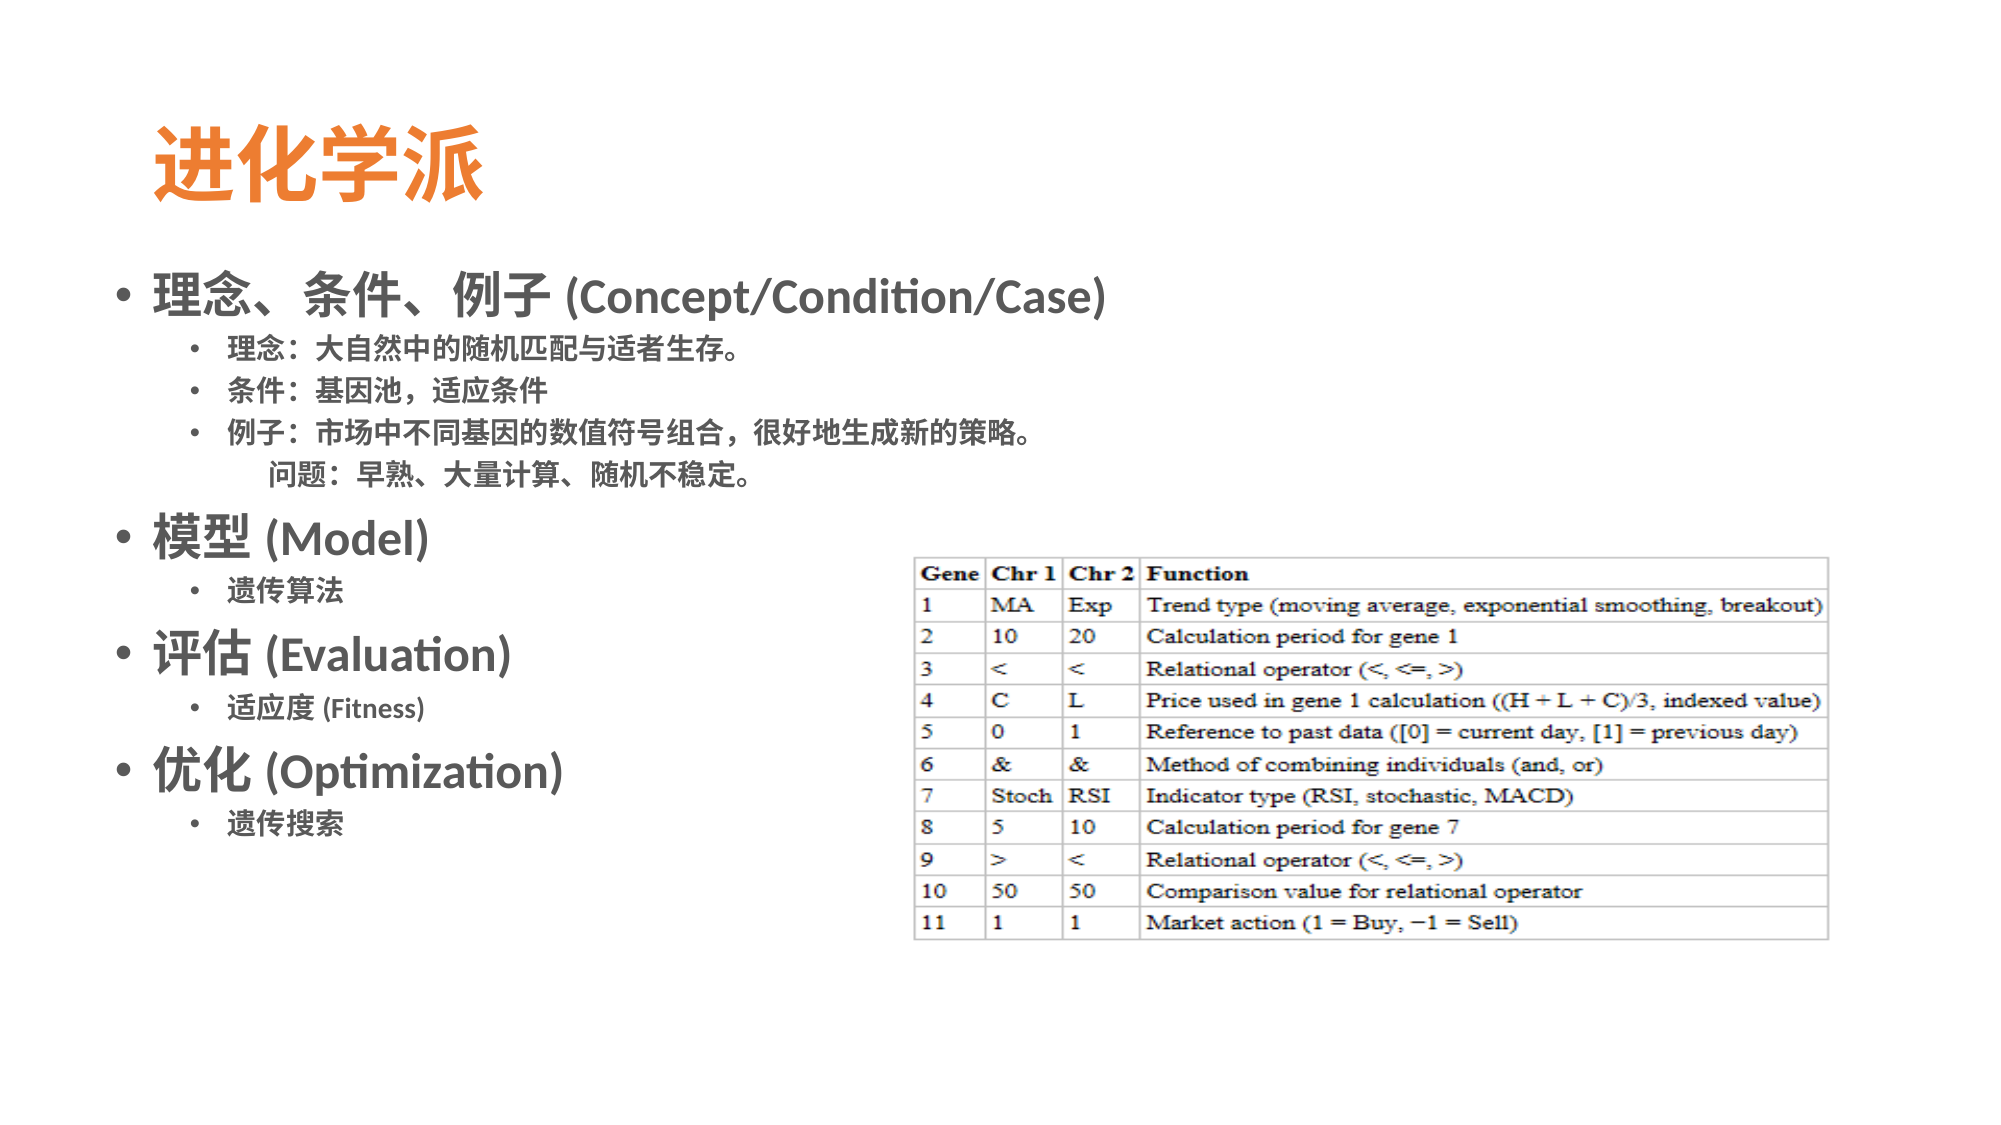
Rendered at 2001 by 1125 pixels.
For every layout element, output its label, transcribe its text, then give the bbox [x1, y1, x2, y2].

list 理念、条件、例子(Concept/Condition/Case) 理念：大自然中的随机匹配与适者生存。 条件：基因池，适应条件 例子：市场中不同基因的数值符号组合，很好地生成新的策略。 问题：早熟、大量计算、随机不稳定。 模型(Model) 遗传算法 评估(Evaluation) 适应度(Fitness) 优化(Optimization) 遗传搜索 [99, 262, 1900, 1106]
picture [887, 551, 1861, 953]
title 进化学派 [137, 59, 1863, 262]
